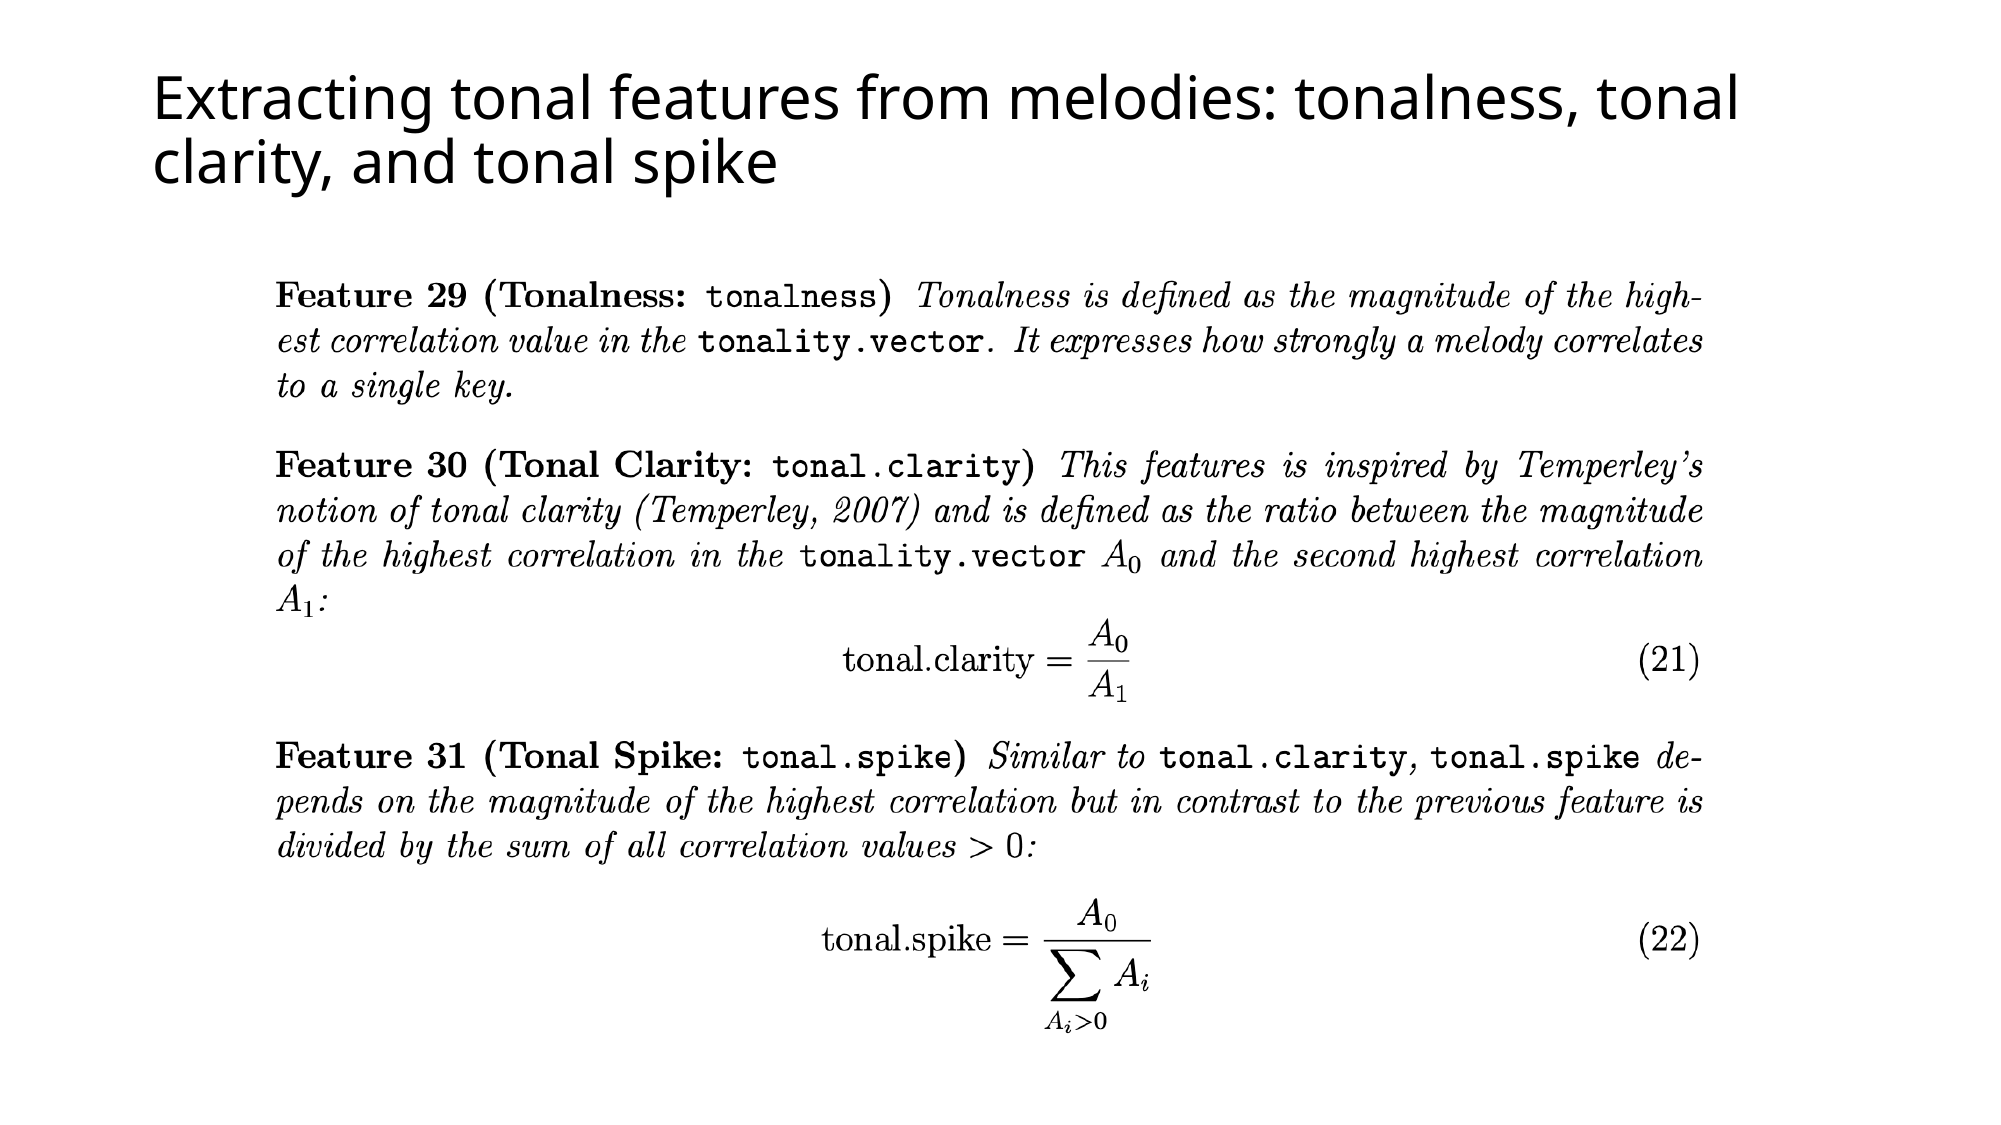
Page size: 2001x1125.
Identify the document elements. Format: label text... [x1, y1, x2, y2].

title Extracting tonal features from melodies: tonalness, tonal clarity, and tonal spike [137, 59, 1863, 205]
picture [226, 233, 1774, 1066]
